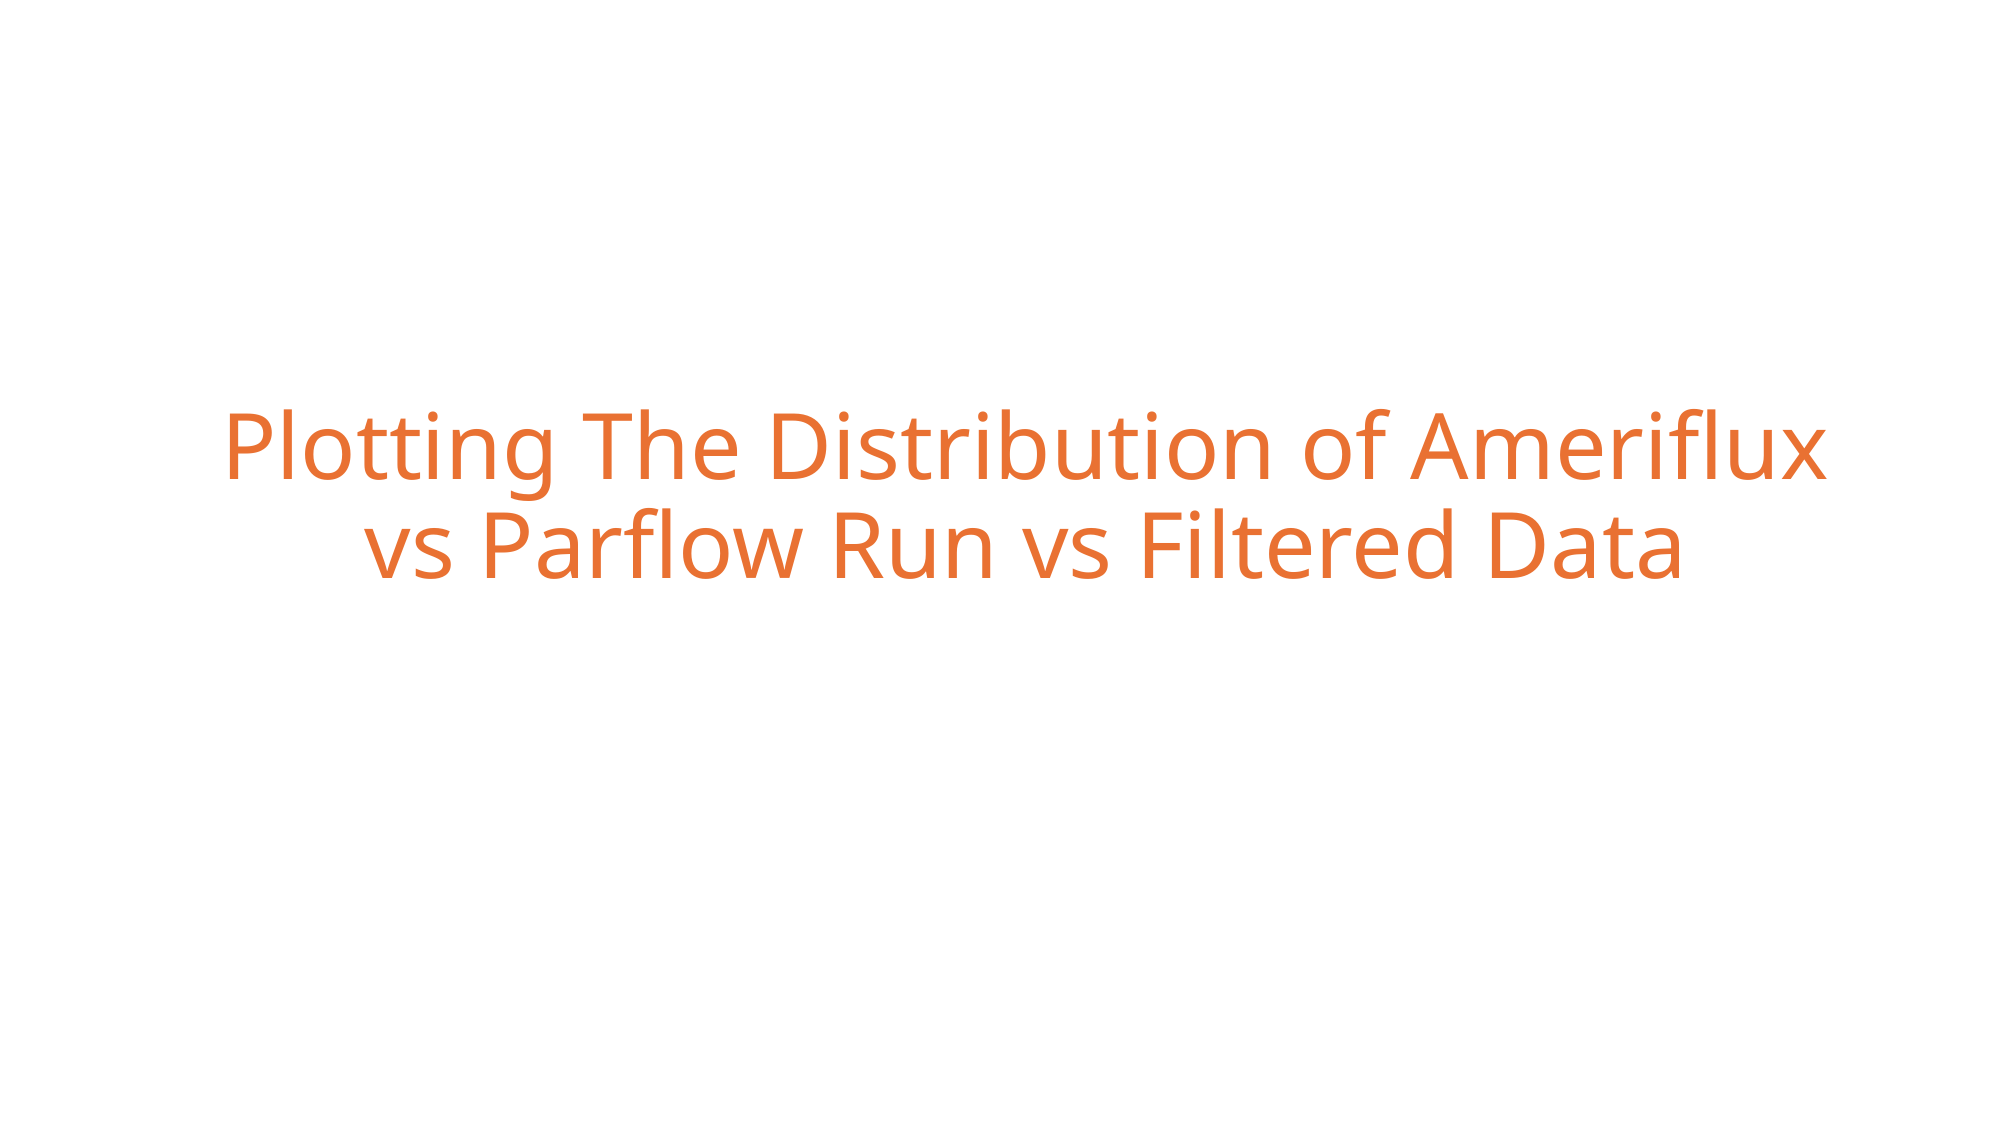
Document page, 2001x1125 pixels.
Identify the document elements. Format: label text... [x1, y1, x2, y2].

title Plotting The Distribution of Ameriflux vs Parflow Run vs Filtered Data [163, 390, 1889, 608]
